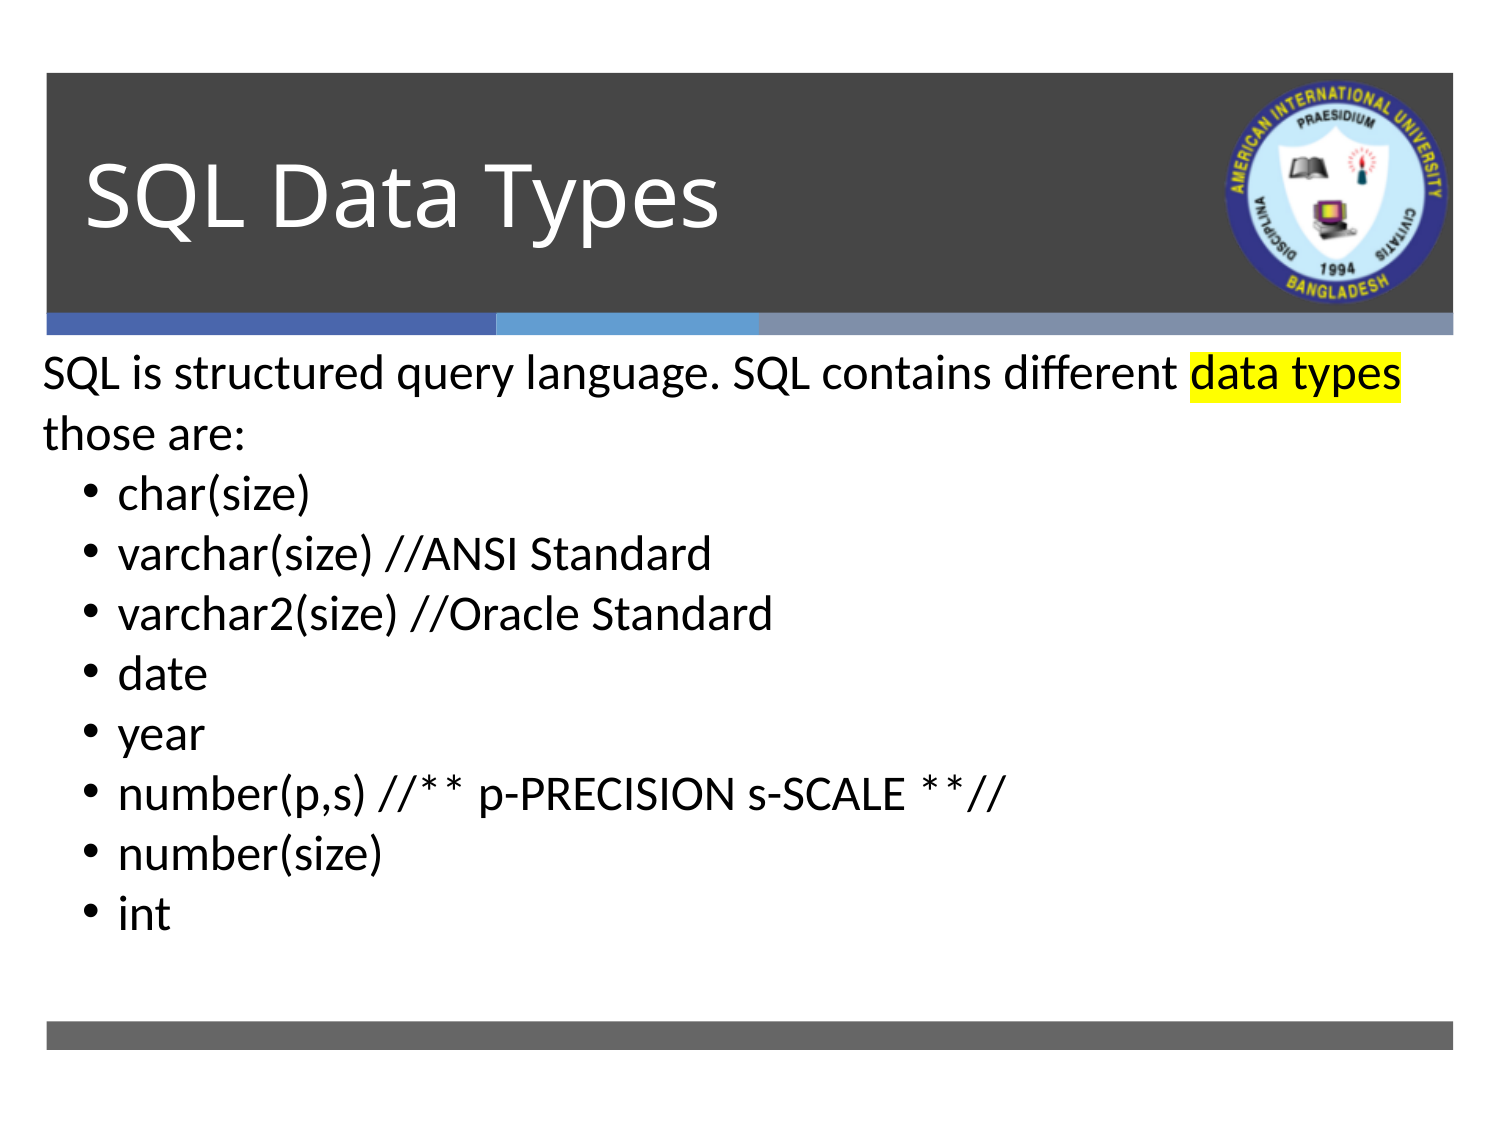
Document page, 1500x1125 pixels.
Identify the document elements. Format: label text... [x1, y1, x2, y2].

text_box SQL is structured query language. SQL contains different data types those are: char(size) varchar(size) //ANSI Standard varchar2(size) //Oracle Standard date year number(p,s) //** p-PRECISION s-SCALE **// number(size) int [27, 332, 1500, 948]
picture [1220, 75, 1454, 310]
title SQL Data Types [69, 73, 1351, 253]
